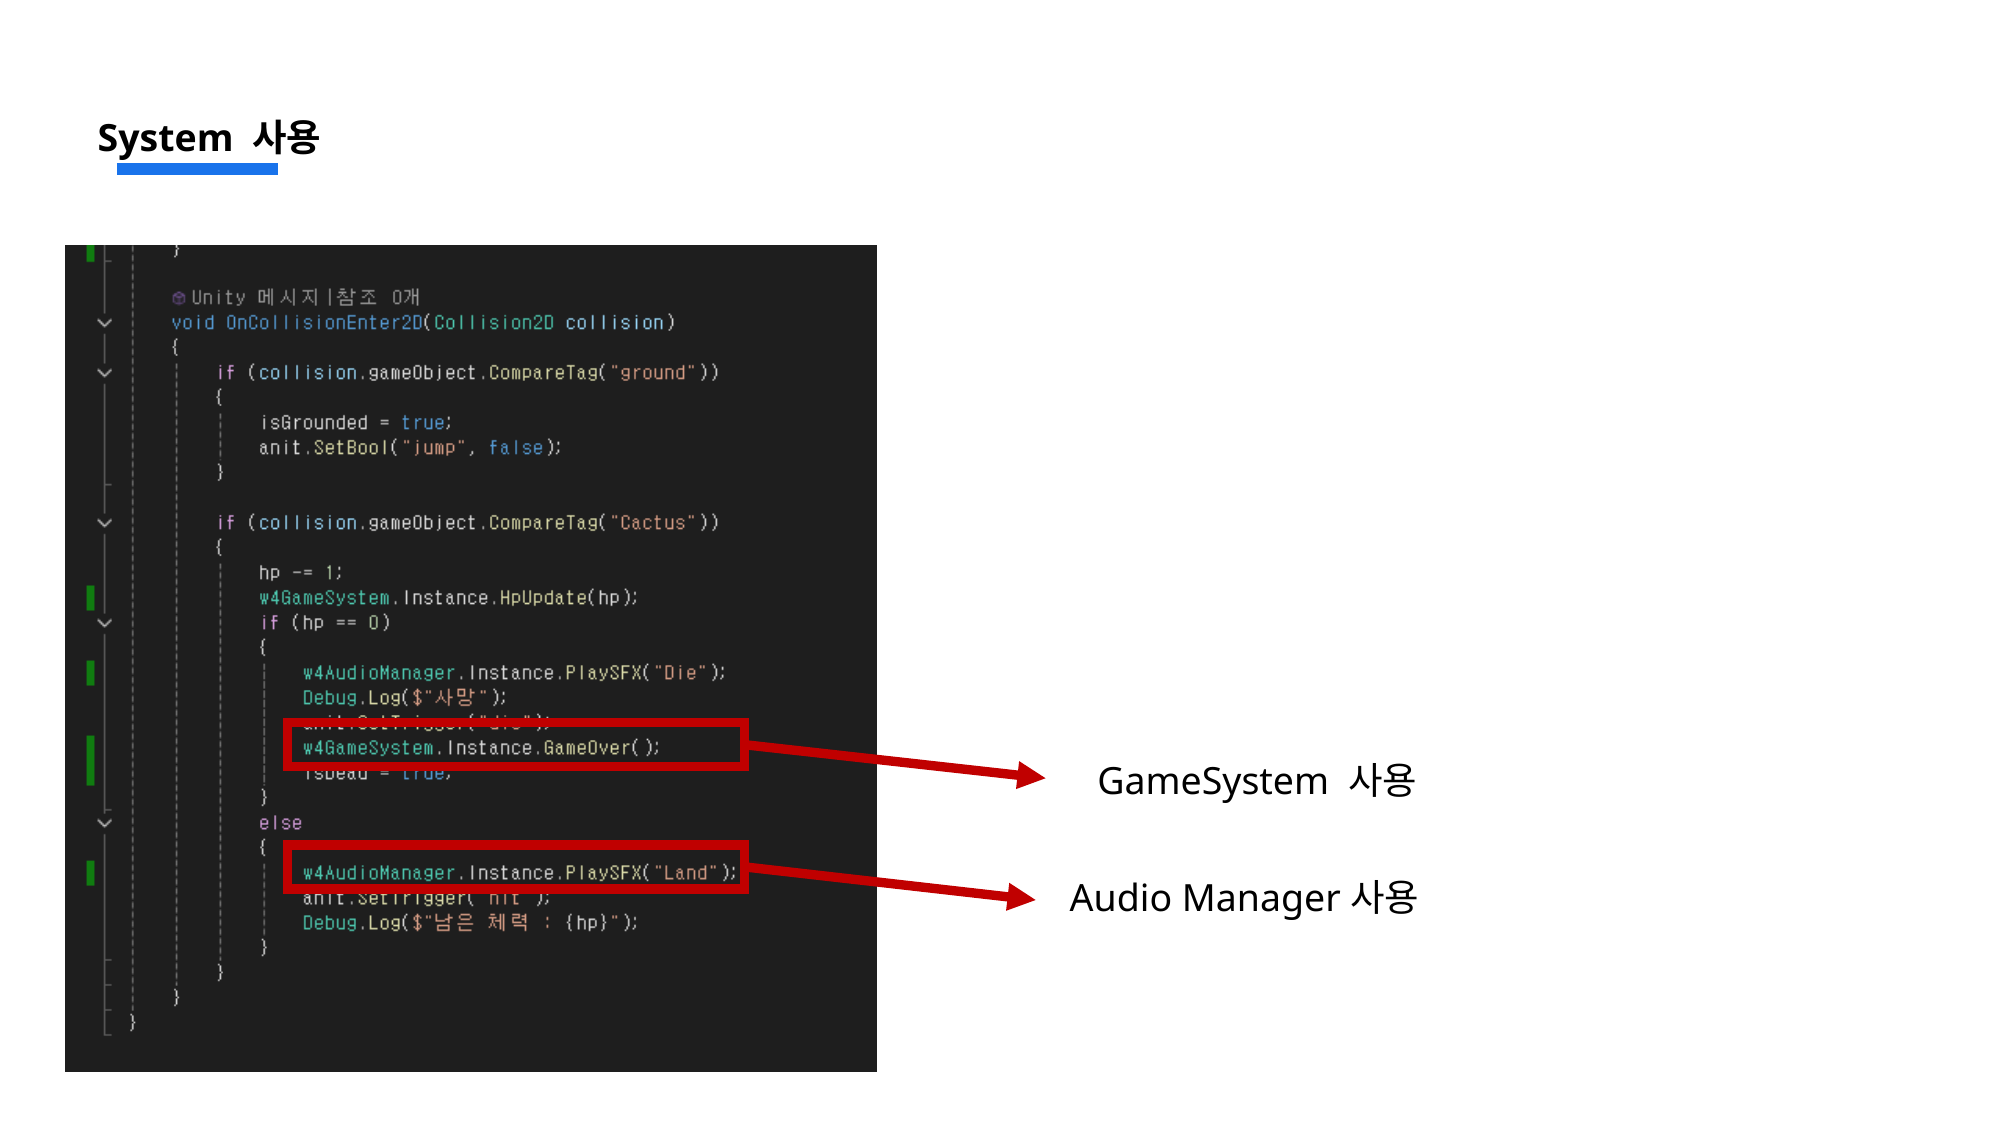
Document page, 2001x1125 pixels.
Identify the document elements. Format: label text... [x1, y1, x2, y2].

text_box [744, 744, 1046, 779]
picture [64, 245, 877, 1072]
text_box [744, 866, 1036, 900]
text_box GameSystem 사용 [1082, 749, 1798, 810]
text_box System 사용 [82, 106, 1083, 167]
text_box Audio Manager사용 [1054, 866, 1770, 927]
